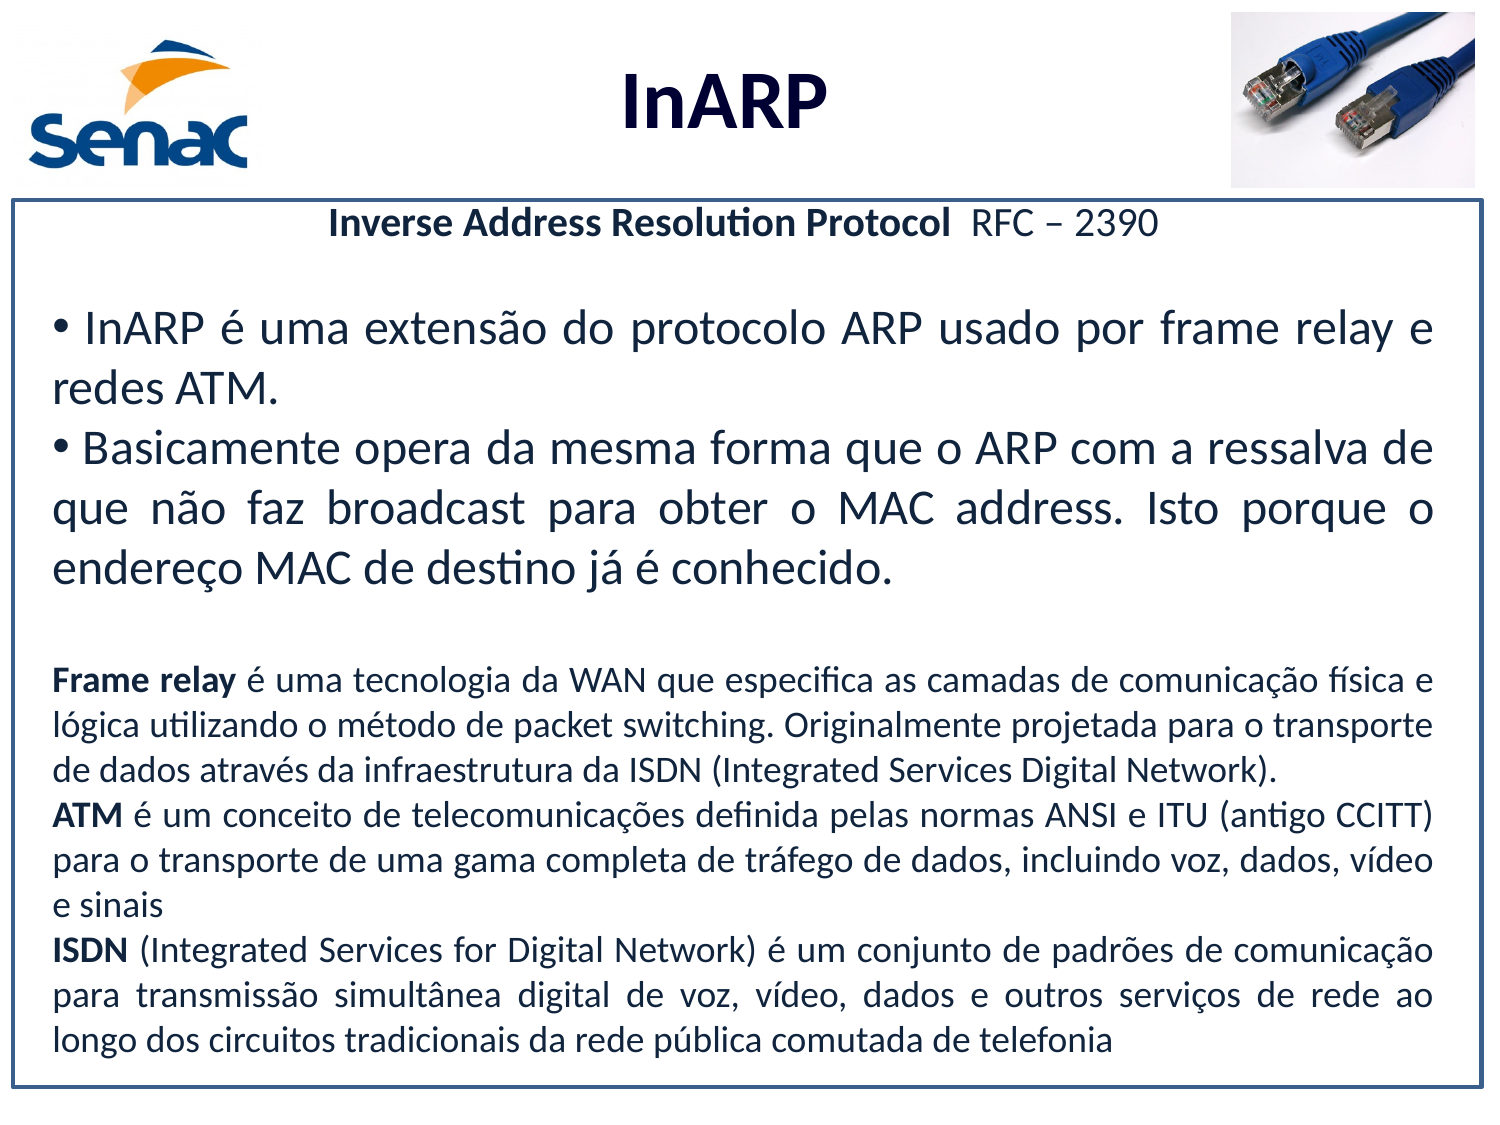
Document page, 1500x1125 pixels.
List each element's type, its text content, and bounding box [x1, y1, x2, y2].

picture [12, 23, 263, 188]
text_box InARP [324, 37, 1125, 153]
picture [1231, 12, 1476, 188]
text_box [1450, 198, 1484, 1089]
text_box [11, 198, 37, 1089]
text_box Inverse Address Resolution Protocol RFC – 2390 InARP é uma extensão do protocolo ARP usado por frame relay e redes ATM. Basicamente opera da mesma forma que o ARP com a ressalva de que não faz broadcast para obter o MAC address. Isto porque o endereço MAC de destino já é conhecido. Frame relay é uma tecnologia da WAN que especifica as camadas de comunicação física e lógica utilizando o método de packet switching. Originalmente projetada para o transporte de dados através da infraestrutura da ISDN (Integrated Services Digital Network). ATM é um conceito de telecomunicações definida pelas normas ANSI e ITU (antigo CCITT) para o transporte de uma gama completa de tráfego de dados, incluindo voz, dados, vídeo e sinais ISDN (Integrated Services for Digital Network) é um conjunto de padrões de comunicação para transmissão simultânea digital de voz, vídeo, dados e outros serviços de rede ao longo dos circuitos tradicionais da rede pública comutada de telefonia [37, 187, 1450, 1125]
